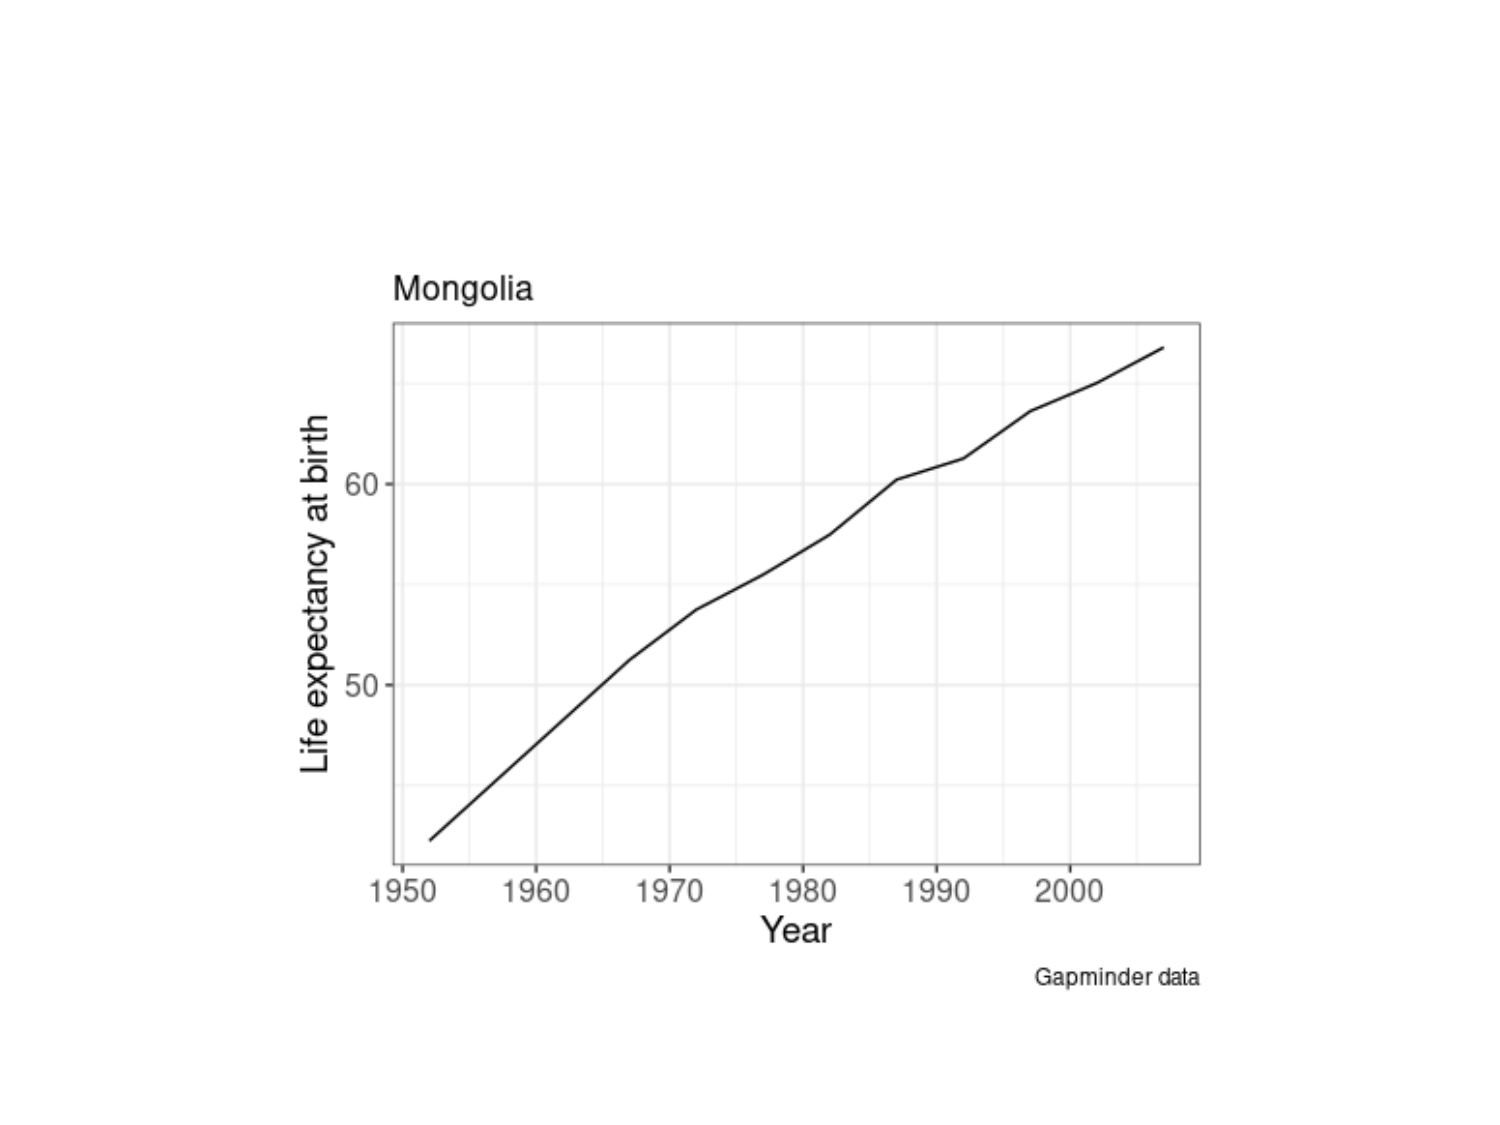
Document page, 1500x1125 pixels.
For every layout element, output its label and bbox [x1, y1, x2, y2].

picture [287, 262, 1215, 1005]
